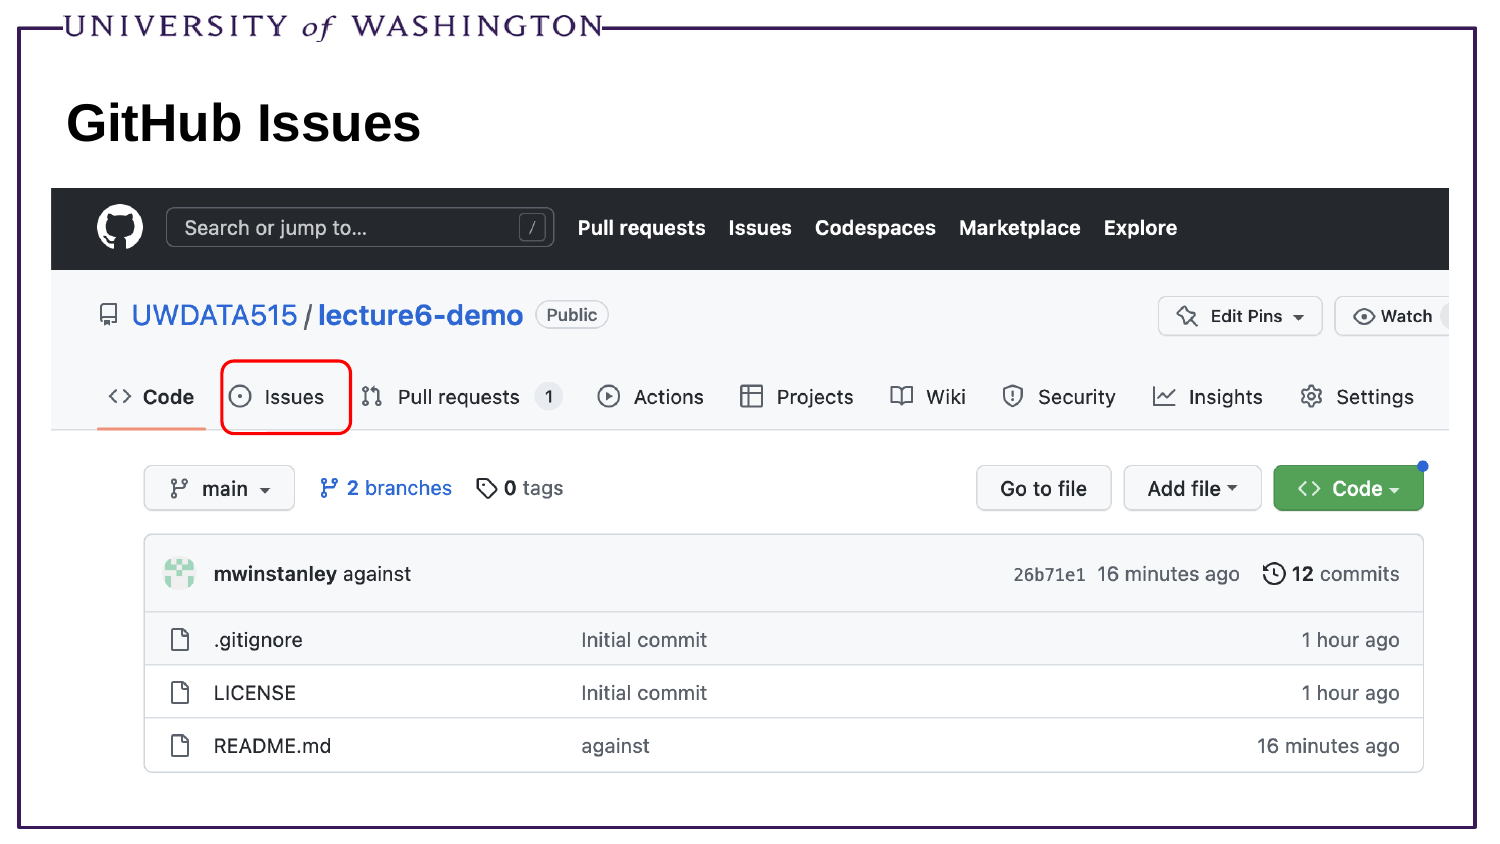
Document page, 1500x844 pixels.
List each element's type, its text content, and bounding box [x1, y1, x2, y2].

picture [15, 15, 1480, 830]
title GitHub Issues [51, 72, 1449, 167]
